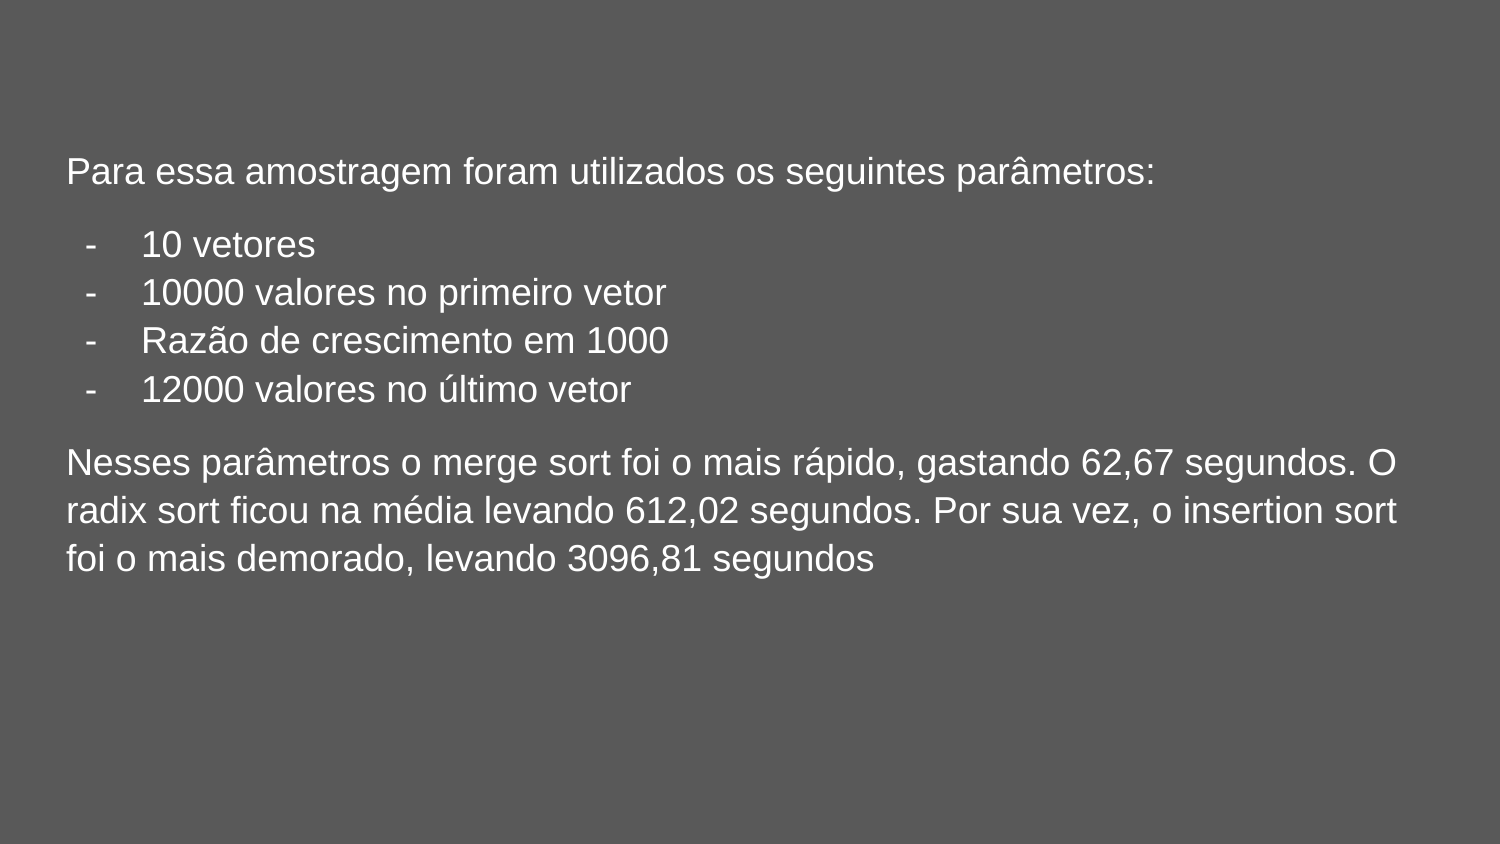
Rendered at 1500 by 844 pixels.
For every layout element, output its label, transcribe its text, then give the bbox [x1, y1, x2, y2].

list Para essa amostragem foram utilizados os seguintes parâmetros: 10 vetores 10000 valores no primeiro vetor Razão de crescimento em 1000 12000 valores no último vetor Nesses parâmetros o merge sort foi o mais rápido, gastando 62,67 segundos. O radix sort ficou na média levando 612,02 segundos. Por sua vez, o insertion sort foi o mais demorado, levando 3096,81 segundos [51, 128, 1449, 690]
